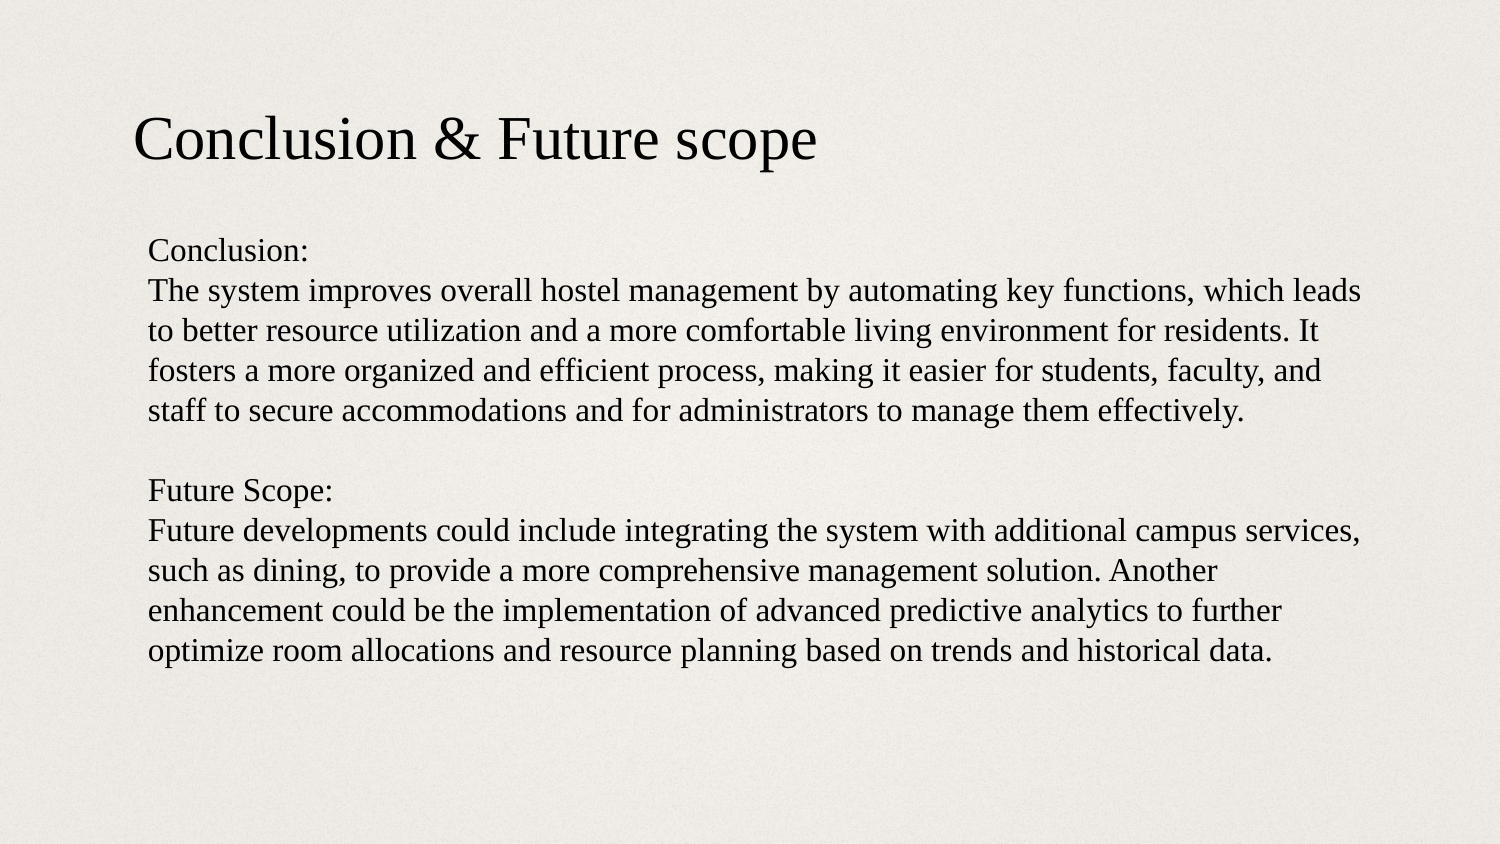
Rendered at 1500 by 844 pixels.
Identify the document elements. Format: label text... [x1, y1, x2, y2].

list Conclusion: The system improves overall hostel management by automating key functions, which leads to better resource utilization and a more comfortable living environment for residents. It fosters a more organized and efficient process, making it easier for students, faculty, and staff to secure accommodations and for administrators to manage them effectively. Future Scope: Future developments could include integrating the system with additional campus services, such as dining, to provide a more comprehensive management solution. Another enhancement could be the implementation of advanced predictive analytics to further optimize room allocations and resource planning based on trends and historical data. [107, 181, 1382, 756]
title Conclusion & Future scope [118, 88, 1382, 181]
